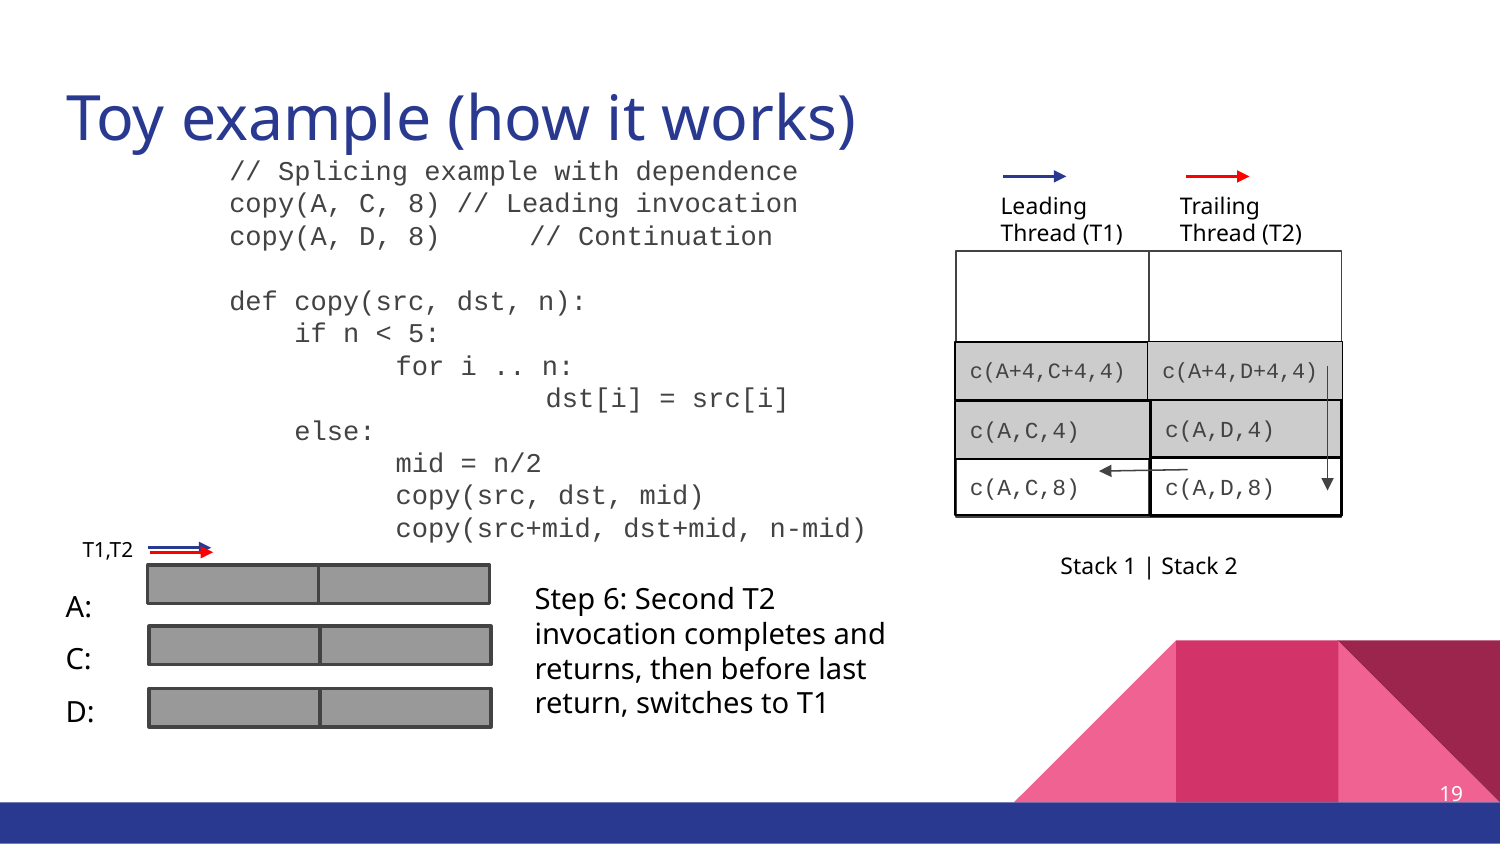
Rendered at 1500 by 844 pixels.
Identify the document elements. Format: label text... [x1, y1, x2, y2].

text_box Step 6: Second T2 invocation completes and returns, then before last return, switches to T1 [519, 564, 927, 740]
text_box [985, 176, 1337, 277]
text_box c(A,C,8) [955, 459, 1150, 516]
text_box [956, 251, 1150, 342]
text_box [1150, 251, 1342, 341]
list // Splicing example with dependence copy(A, C, 8) // Leading invocation copy(A, D, 8) // Continuation def copy(src, dst, n): if n < 5: for i .. n: dst[i] = src[i] else: mid = n/2 copy(src, dst, mid) copy(src+mid, dst+mid, n-mid) [214, 138, 904, 556]
title Toy example (how it works) [51, 63, 1449, 164]
text_box Stack 1 | Stack 2 [957, 536, 1342, 586]
text_box T1,T2 [67, 521, 158, 574]
text_box A: C: D: [50, 555, 119, 712]
text_box c(A,D,4) [1332, 400, 1342, 458]
text_box [147, 565, 318, 604]
text_box c(A+4,D+4,4) [1147, 341, 1343, 400]
text_box [149, 688, 320, 728]
text_box c(A,D,4) [1150, 400, 1323, 458]
text_box [149, 626, 320, 665]
text_box [320, 626, 492, 665]
text_box [318, 565, 490, 604]
text_box c(A,C,4) [955, 401, 1151, 459]
text_box c(A+4,C+4,4) [955, 342, 1151, 401]
text_box [320, 688, 492, 728]
slide_number 19 [1387, 762, 1478, 828]
text_box c(A,D,8) [1150, 458, 1342, 516]
